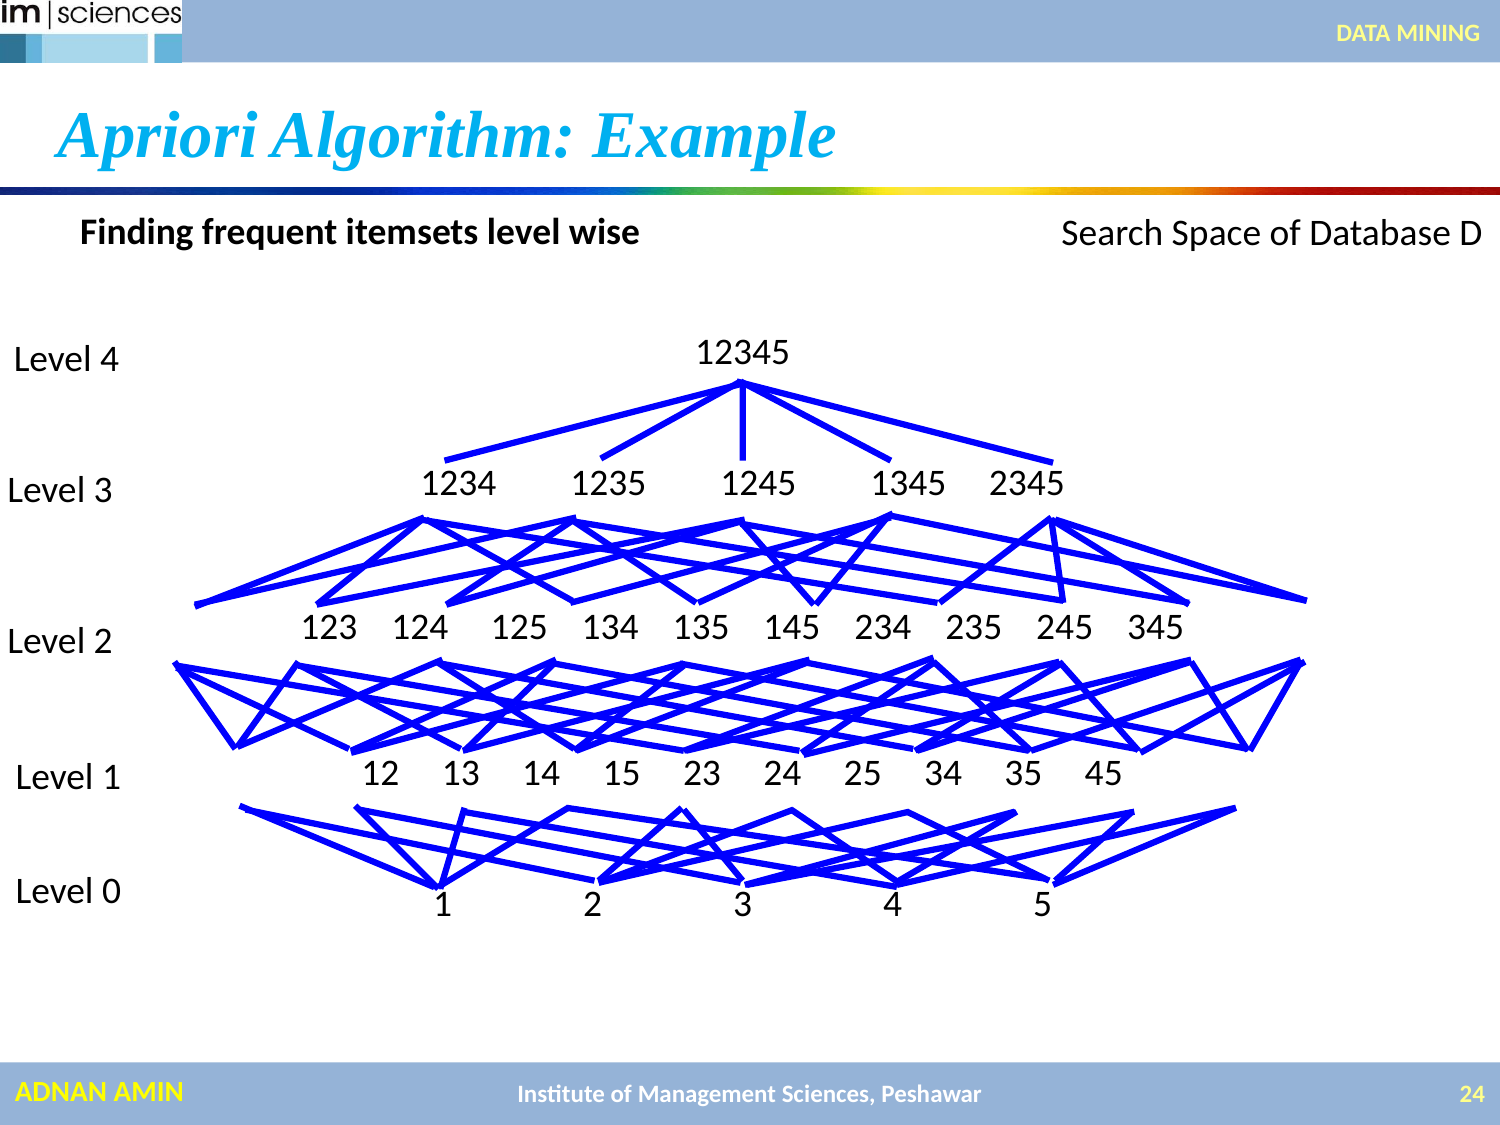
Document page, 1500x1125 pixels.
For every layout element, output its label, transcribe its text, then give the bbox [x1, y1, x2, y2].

slide_number DATA MINING [0, 1, 1496, 62]
slide_number 24 [1149, 1062, 1500, 1123]
picture [639, 187, 1500, 195]
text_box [444, 381, 1054, 463]
text_box Search Space of Database D [628, 200, 1498, 261]
footer Institute of Management Sciences, Peshawar [362, 1062, 1138, 1123]
picture [0, 187, 634, 195]
text_box Finding frequent itemsets level wise [65, 199, 656, 260]
text_box Level 3 [0, 457, 268, 518]
text_box 1 2 3 4 5 [418, 896, 1067, 932]
text_box 1234 1235 1245 1345 2345 [405, 450, 1080, 511]
text_box Level 0 [0, 858, 277, 919]
text_box 123 124 125 134 135 145 234 235 245 345 [285, 615, 1200, 655]
text_box Level 1 [0, 745, 277, 805]
text_box 12 13 14 15 23 24 25 34 35 45 [346, 765, 1139, 801]
text_box Level 2 [0, 608, 268, 669]
text_box Level 4 [0, 326, 275, 387]
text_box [239, 805, 1237, 890]
text_box Apriori Algorithm: Example [42, 83, 1384, 179]
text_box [174, 657, 1306, 756]
text_box 12345 [680, 319, 805, 379]
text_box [194, 513, 1307, 607]
